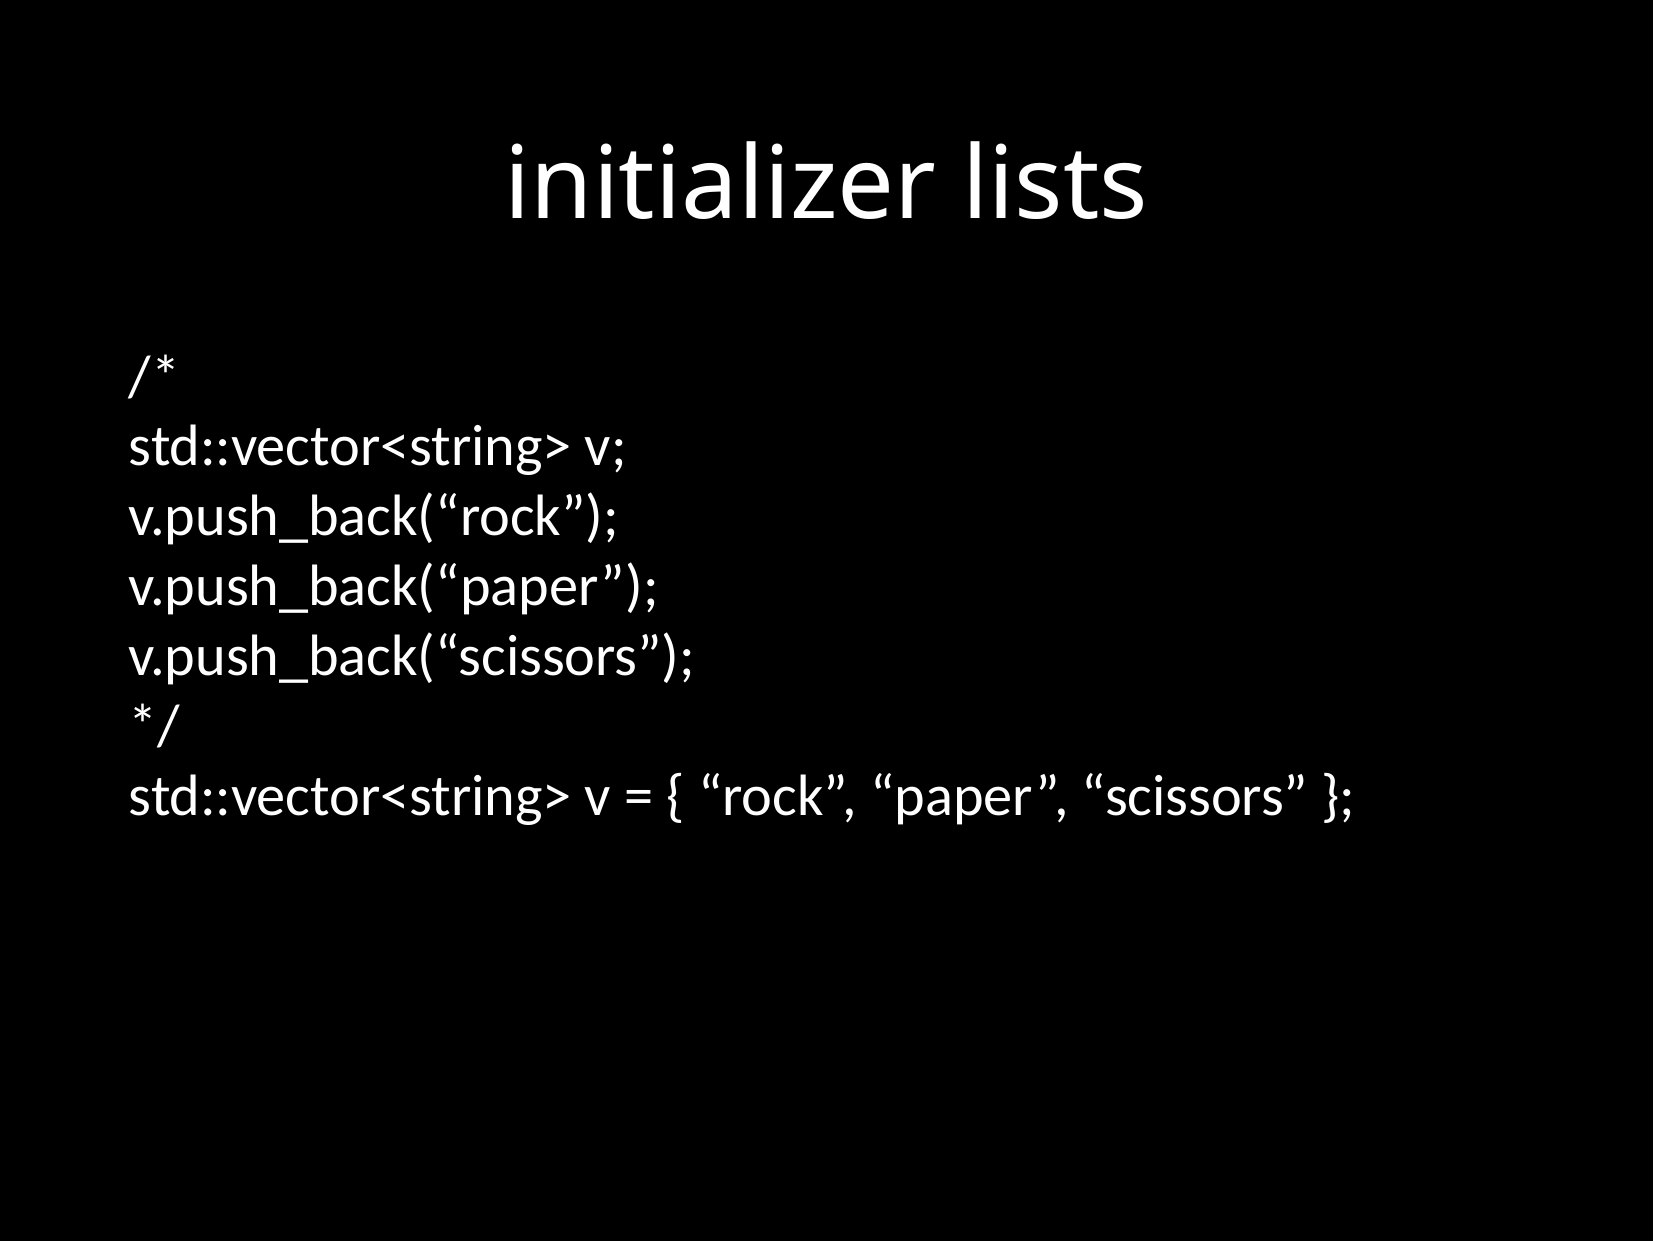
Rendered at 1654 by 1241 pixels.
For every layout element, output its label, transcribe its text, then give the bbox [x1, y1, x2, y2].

list /* std::vector<string> v; v.push_back(“rock”); v.push_back(“paper”); v.push_back(“scissors”); */ std::vector<string> v = { “rock”, “paper”, “scissors” }; [113, 330, 1540, 1118]
title initializer lists [113, 66, 1540, 306]
